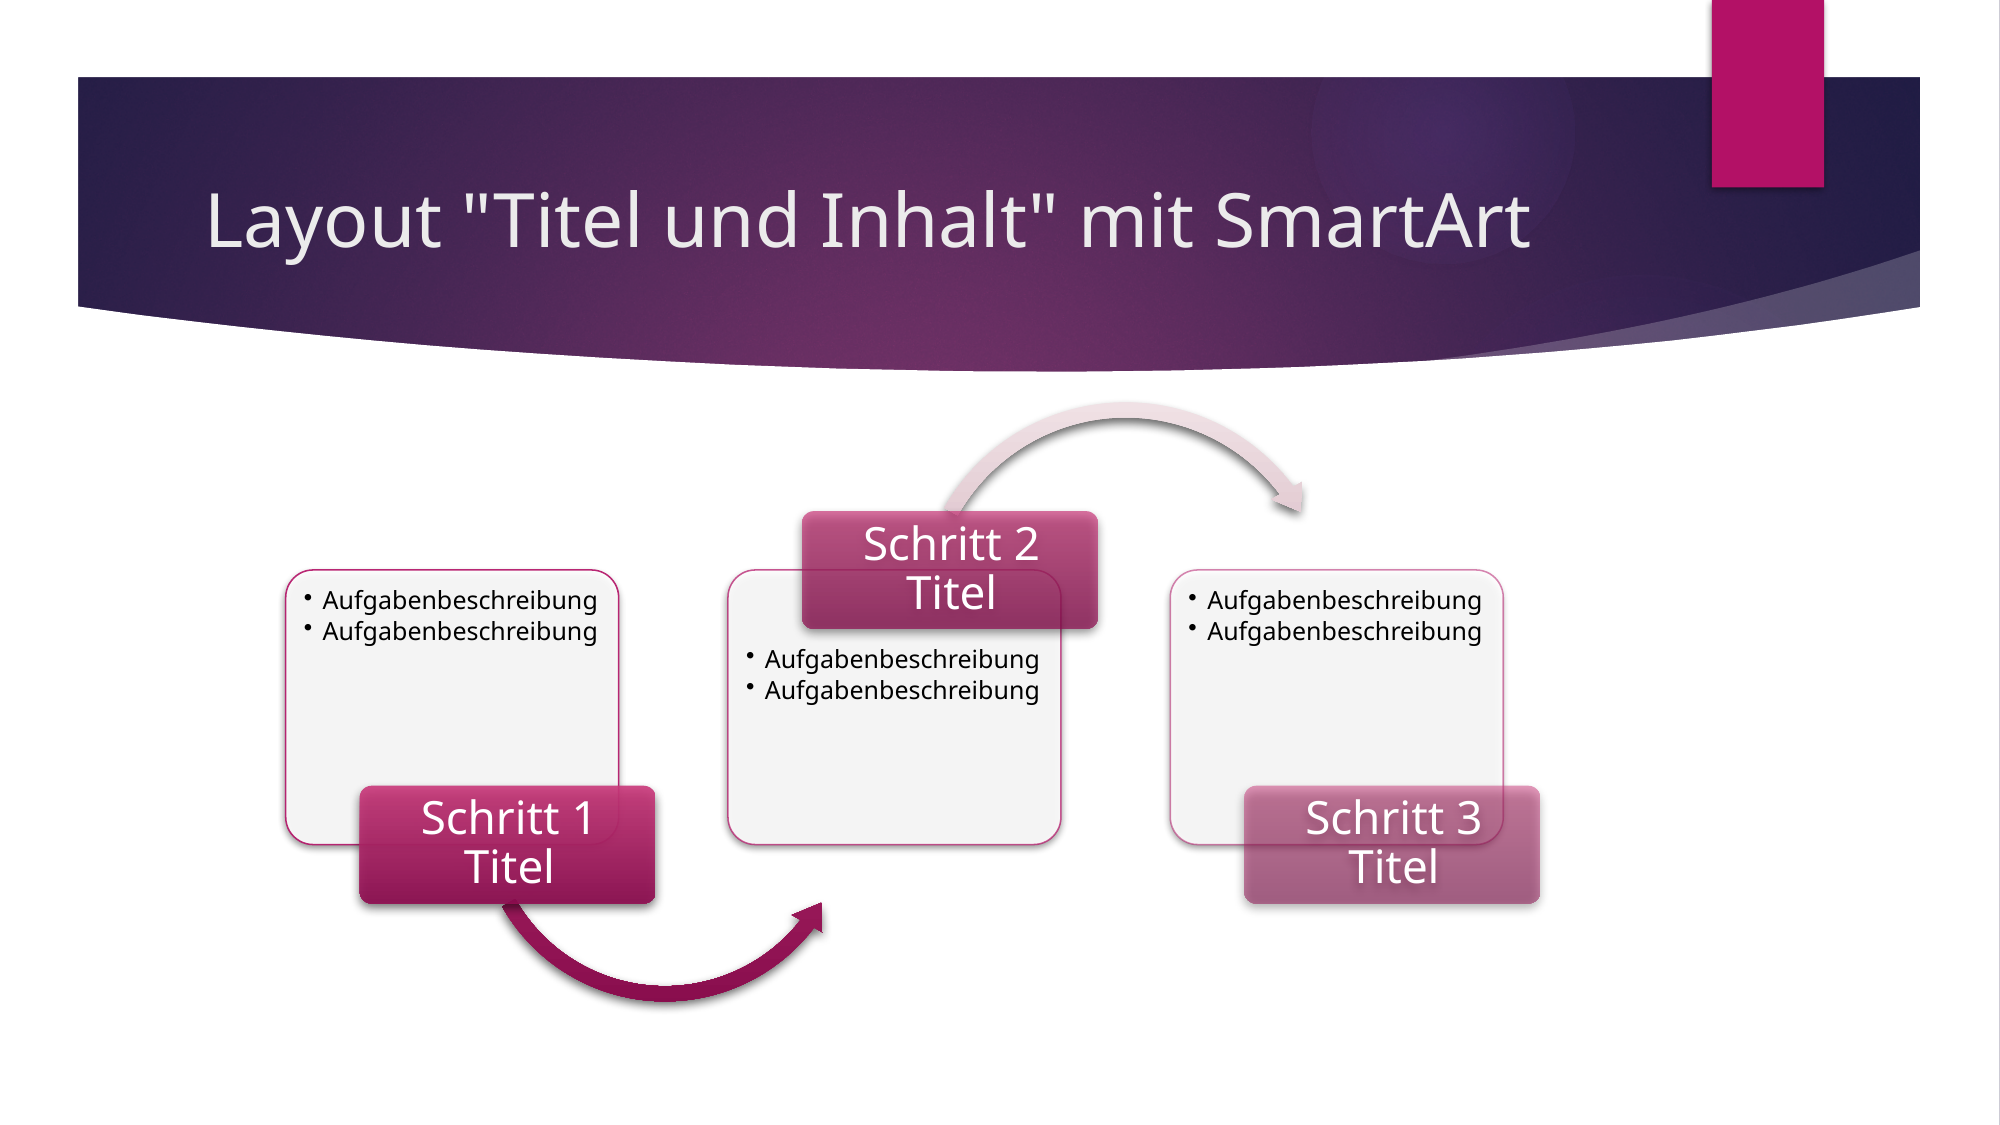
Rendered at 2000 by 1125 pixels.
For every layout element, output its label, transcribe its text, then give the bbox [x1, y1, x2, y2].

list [189, 426, 1637, 988]
title Layout "Titel und Inhalt" mit SmartArt [189, 159, 1627, 276]
